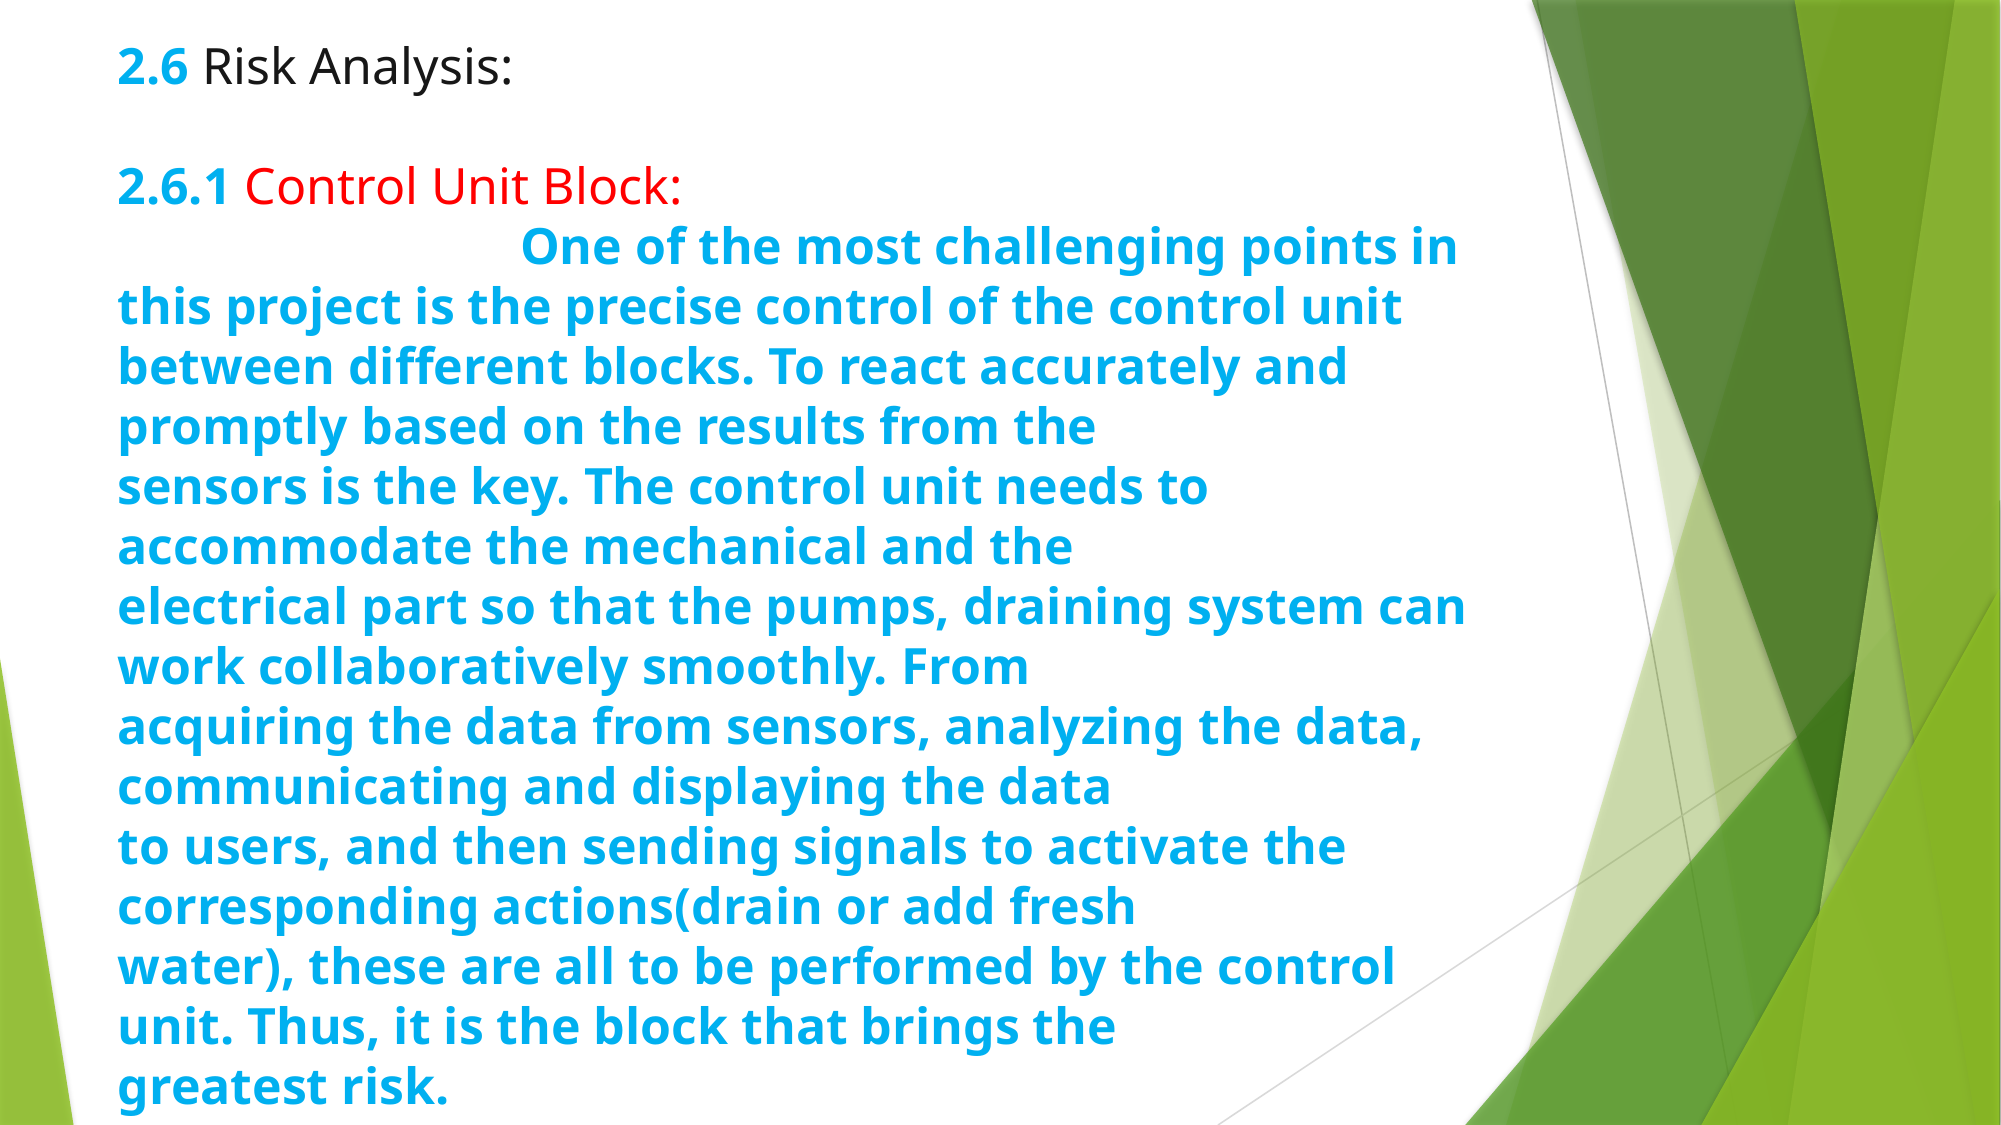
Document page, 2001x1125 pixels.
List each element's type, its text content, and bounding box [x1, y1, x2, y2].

title 2.6 Risk Analysis: 2.6.1 Control Unit Block: One of the most challenging points in this project is the precise control of the control unit between different blocks. To react accurately and promptly based on the results from the sensors is the key. The control unit needs to accommodate the mechanical and the electrical part so that the pumps, draining system can work collaboratively smoothly. From acquiring the data from sensors, analyzing the data, communicating and displaying the data to users, and then sending signals to activate the corresponding actions(drain or add fresh water), these are all to be performed by the control unit. Thus, it is the block that brings the greatest risk. [102, 26, 1513, 244]
